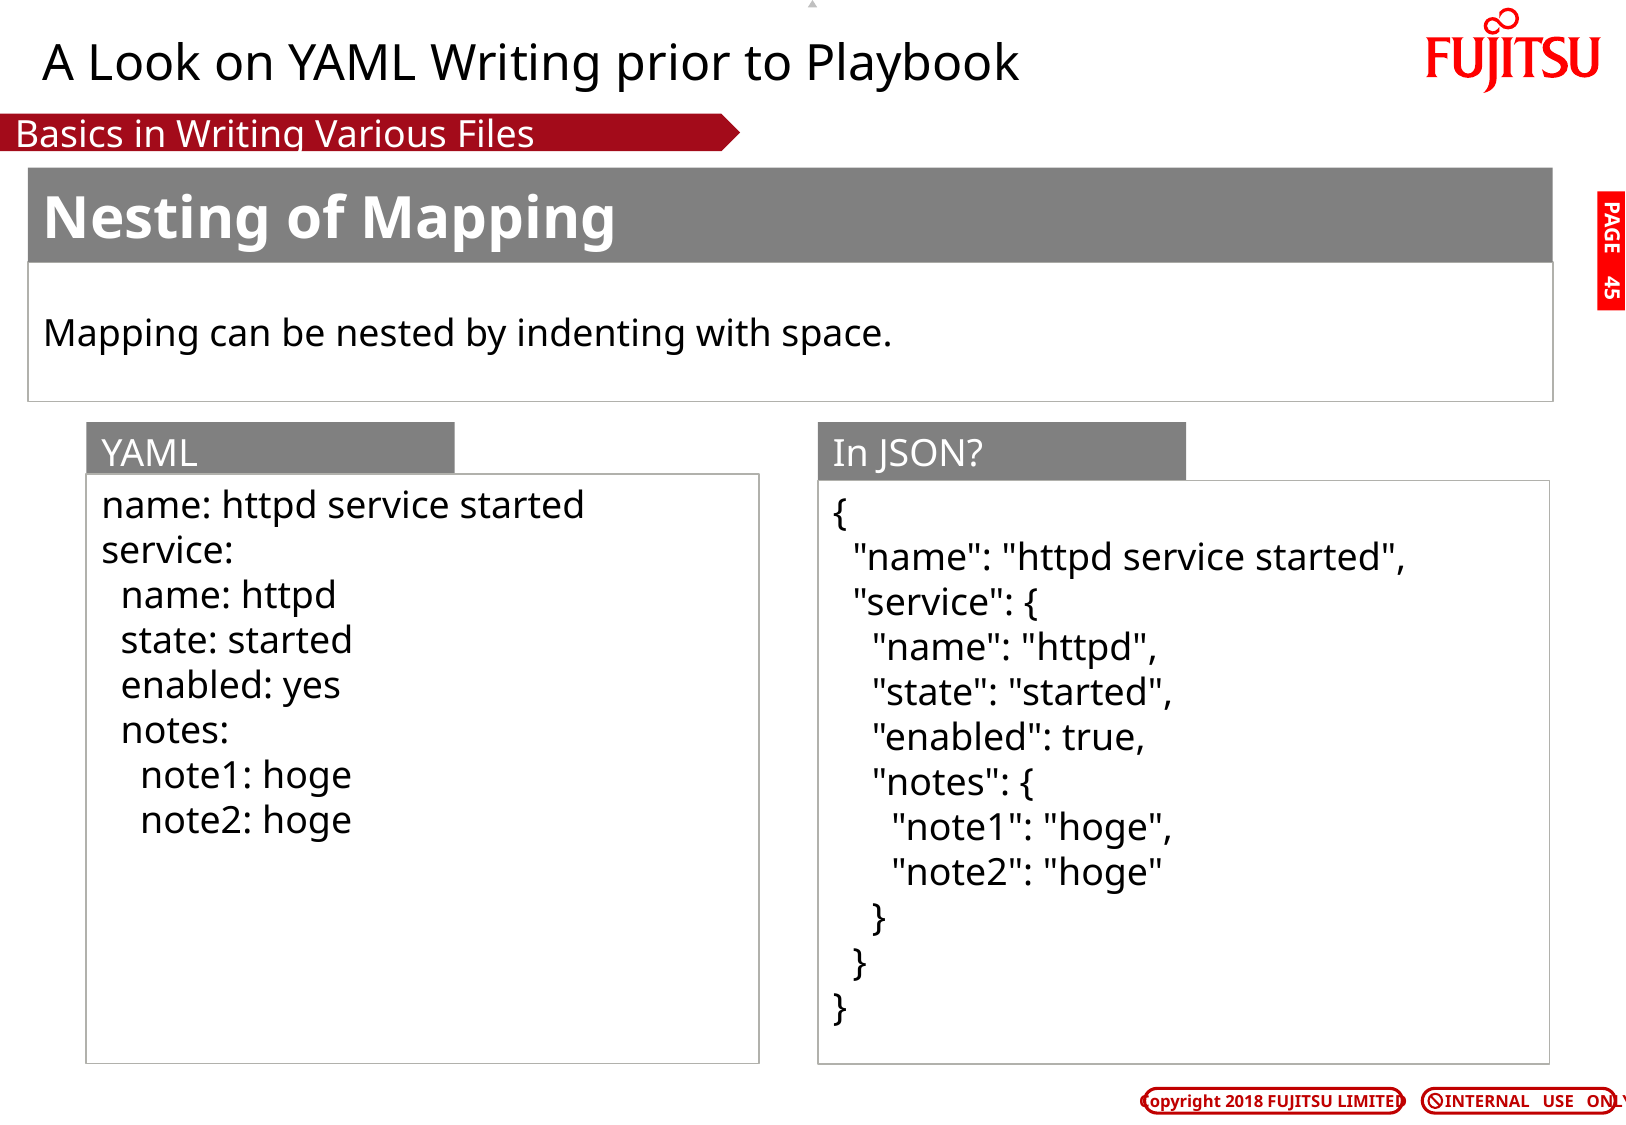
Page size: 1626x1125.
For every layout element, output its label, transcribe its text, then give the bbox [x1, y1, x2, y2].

text_box In JSON? [817, 422, 1187, 480]
title A Look on YAML Writing prior to Playbook [28, 28, 1404, 93]
text_box { "name": "httpd service started", "service": { "name": "httpd", "state": "started", "enabled": true, "notes": { "note1": "hoge", "note2": "hoge" } } } [817, 480, 1550, 1064]
text_box Nesting of Mapping [27, 167, 1553, 263]
text_box name: httpd service started service: name: httpd state: started enabled: yes notes: note1: hoge note2: hoge [86, 473, 760, 1064]
text_box Mapping can be nested by indenting with space. [27, 263, 1553, 402]
text_box Basics in Writing Various Files [0, 111, 743, 154]
slide_number PAGE 44 [1597, 191, 1625, 311]
text_box YAML [86, 422, 455, 473]
